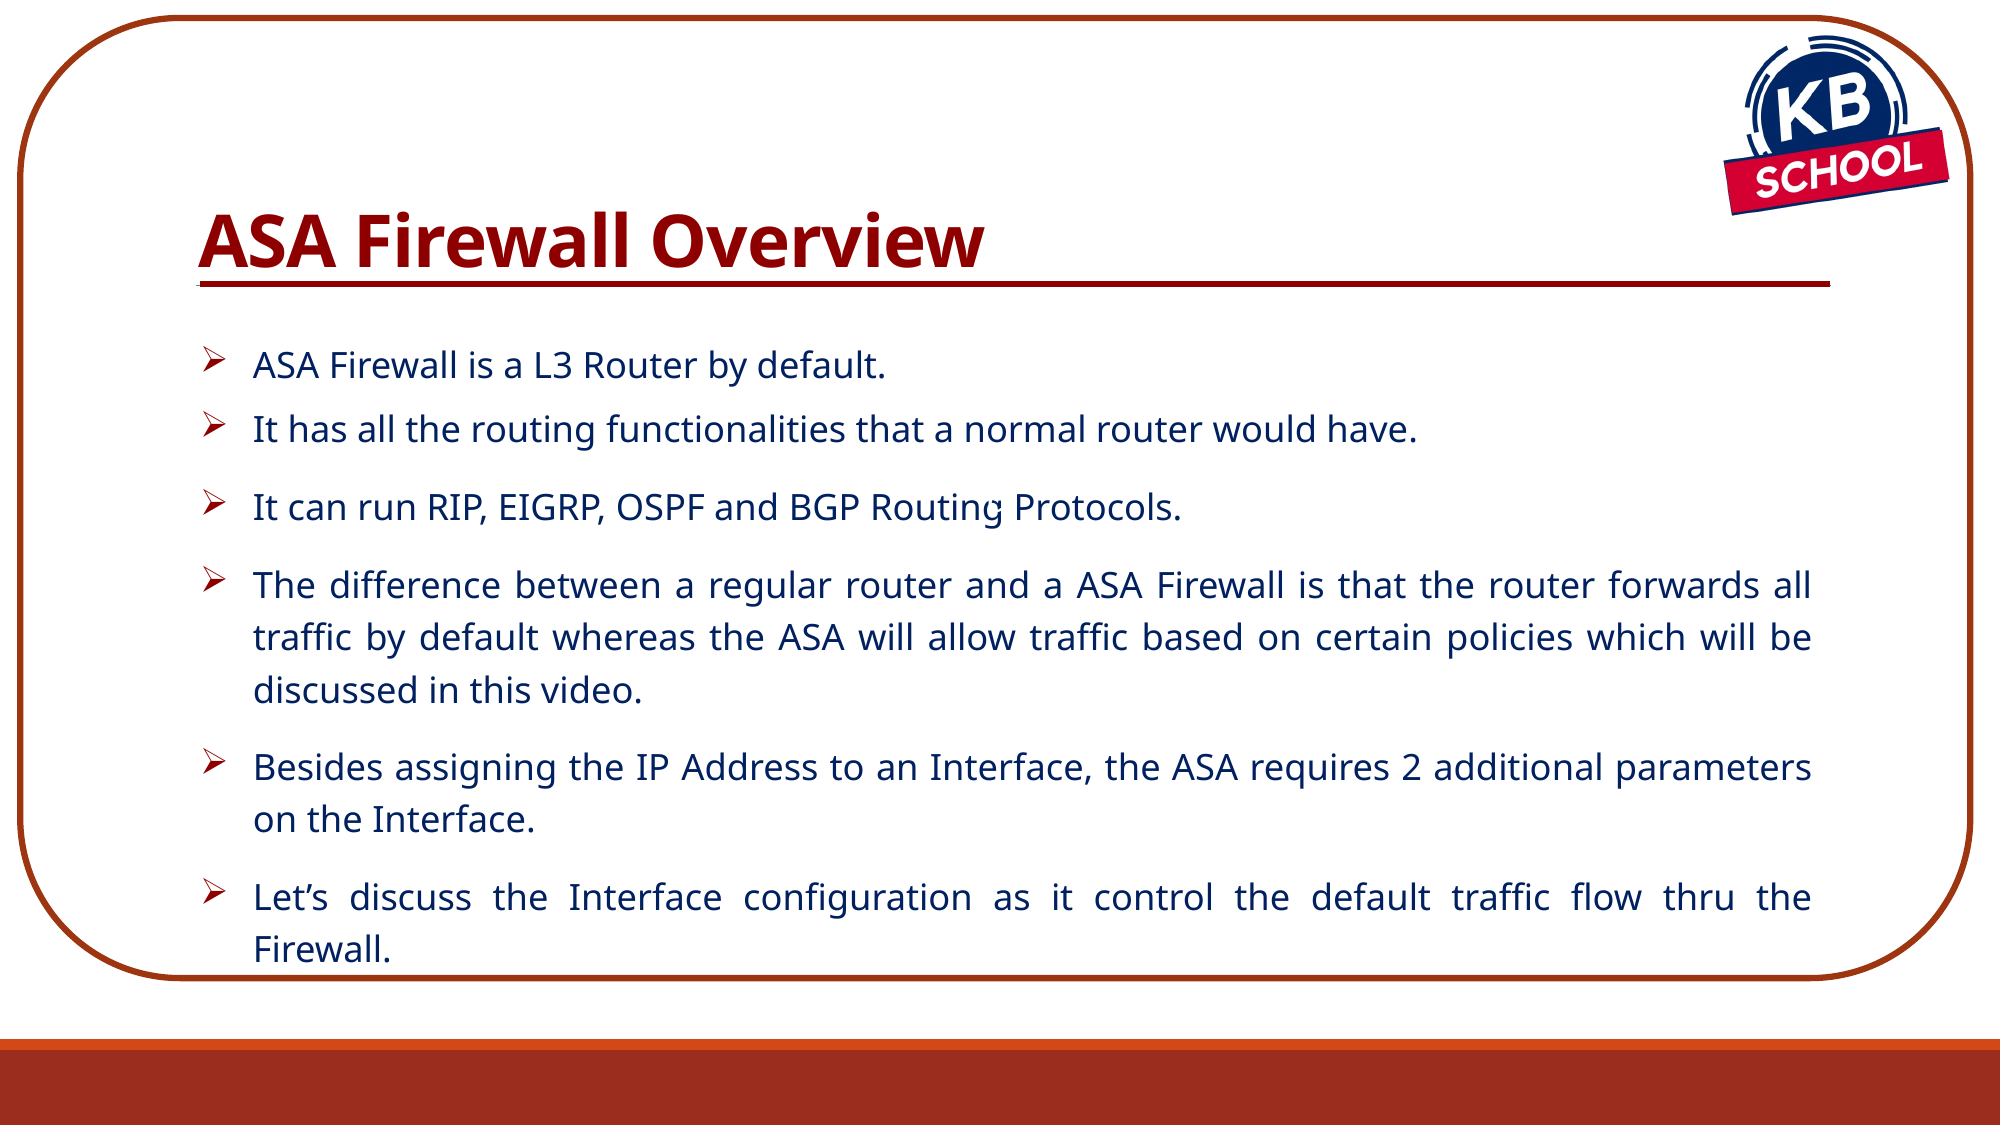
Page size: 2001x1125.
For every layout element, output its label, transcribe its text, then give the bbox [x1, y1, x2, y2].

picture [1715, 5, 1956, 246]
text_box c [18, 16, 1972, 980]
